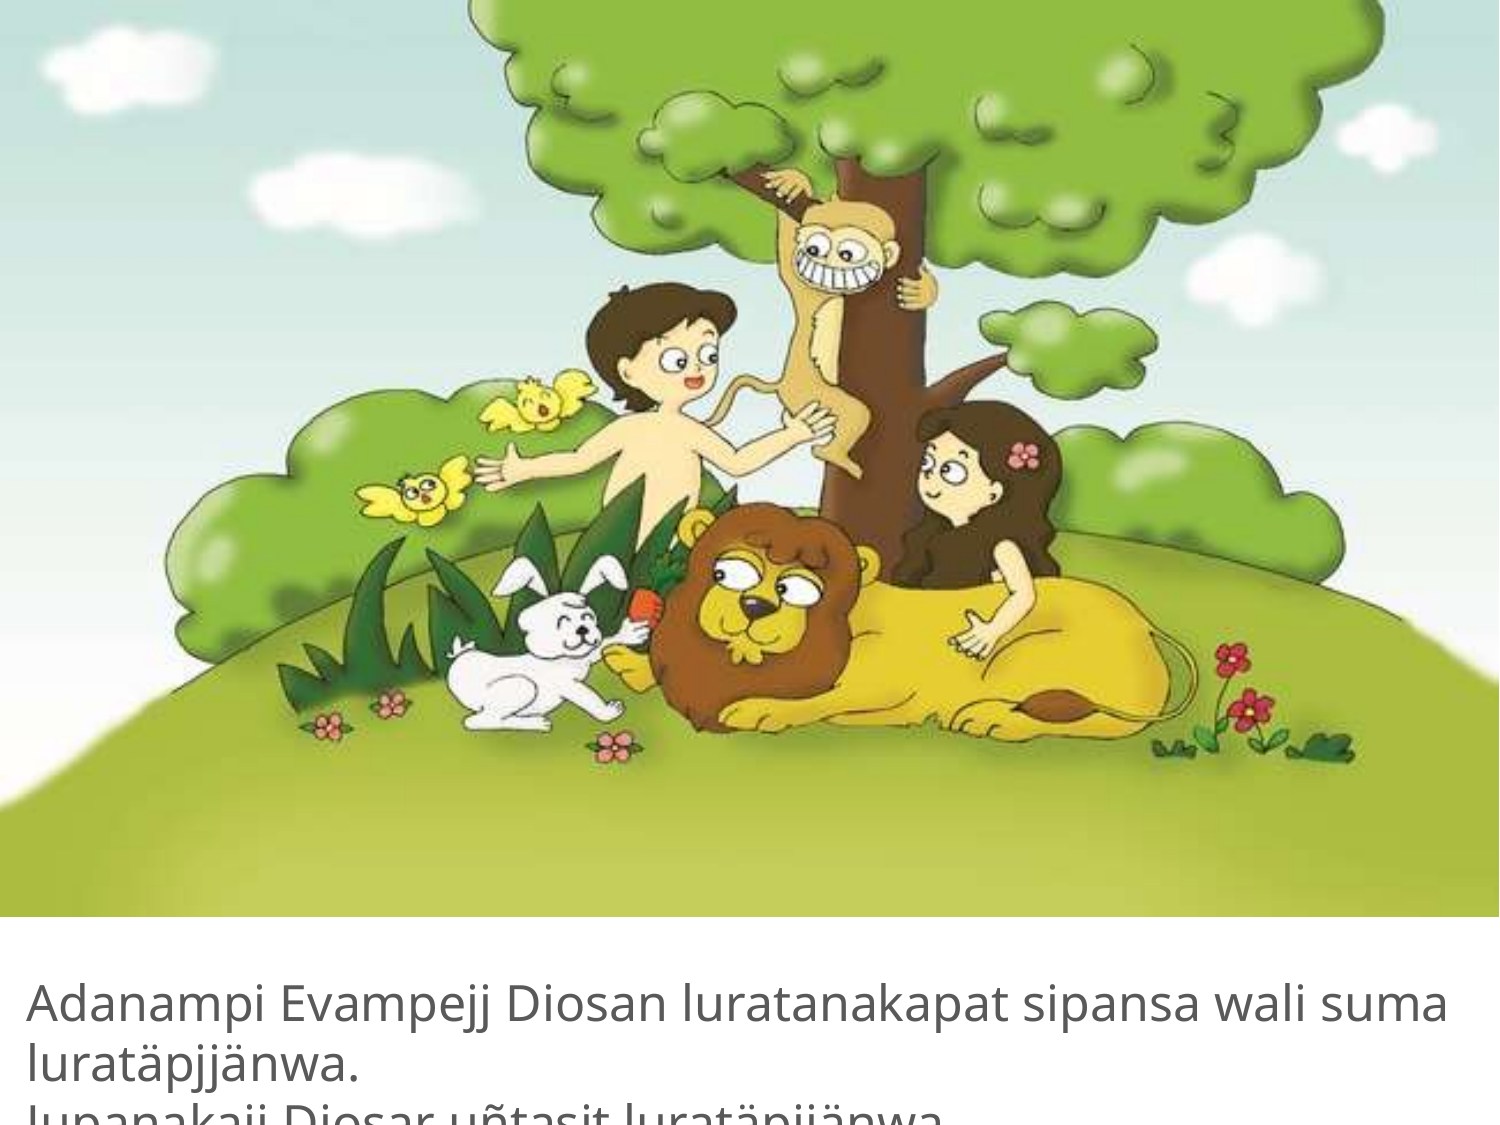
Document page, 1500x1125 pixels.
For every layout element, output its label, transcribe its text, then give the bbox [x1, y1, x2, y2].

picture [0, 0, 1499, 918]
text_box Adanampi Evampejj Diosan luratanakapat sipansa wali suma luratäpjjänwa. Jupanakajj Diosar uñtasit luratäpjjänwa. [11, 964, 1483, 1125]
